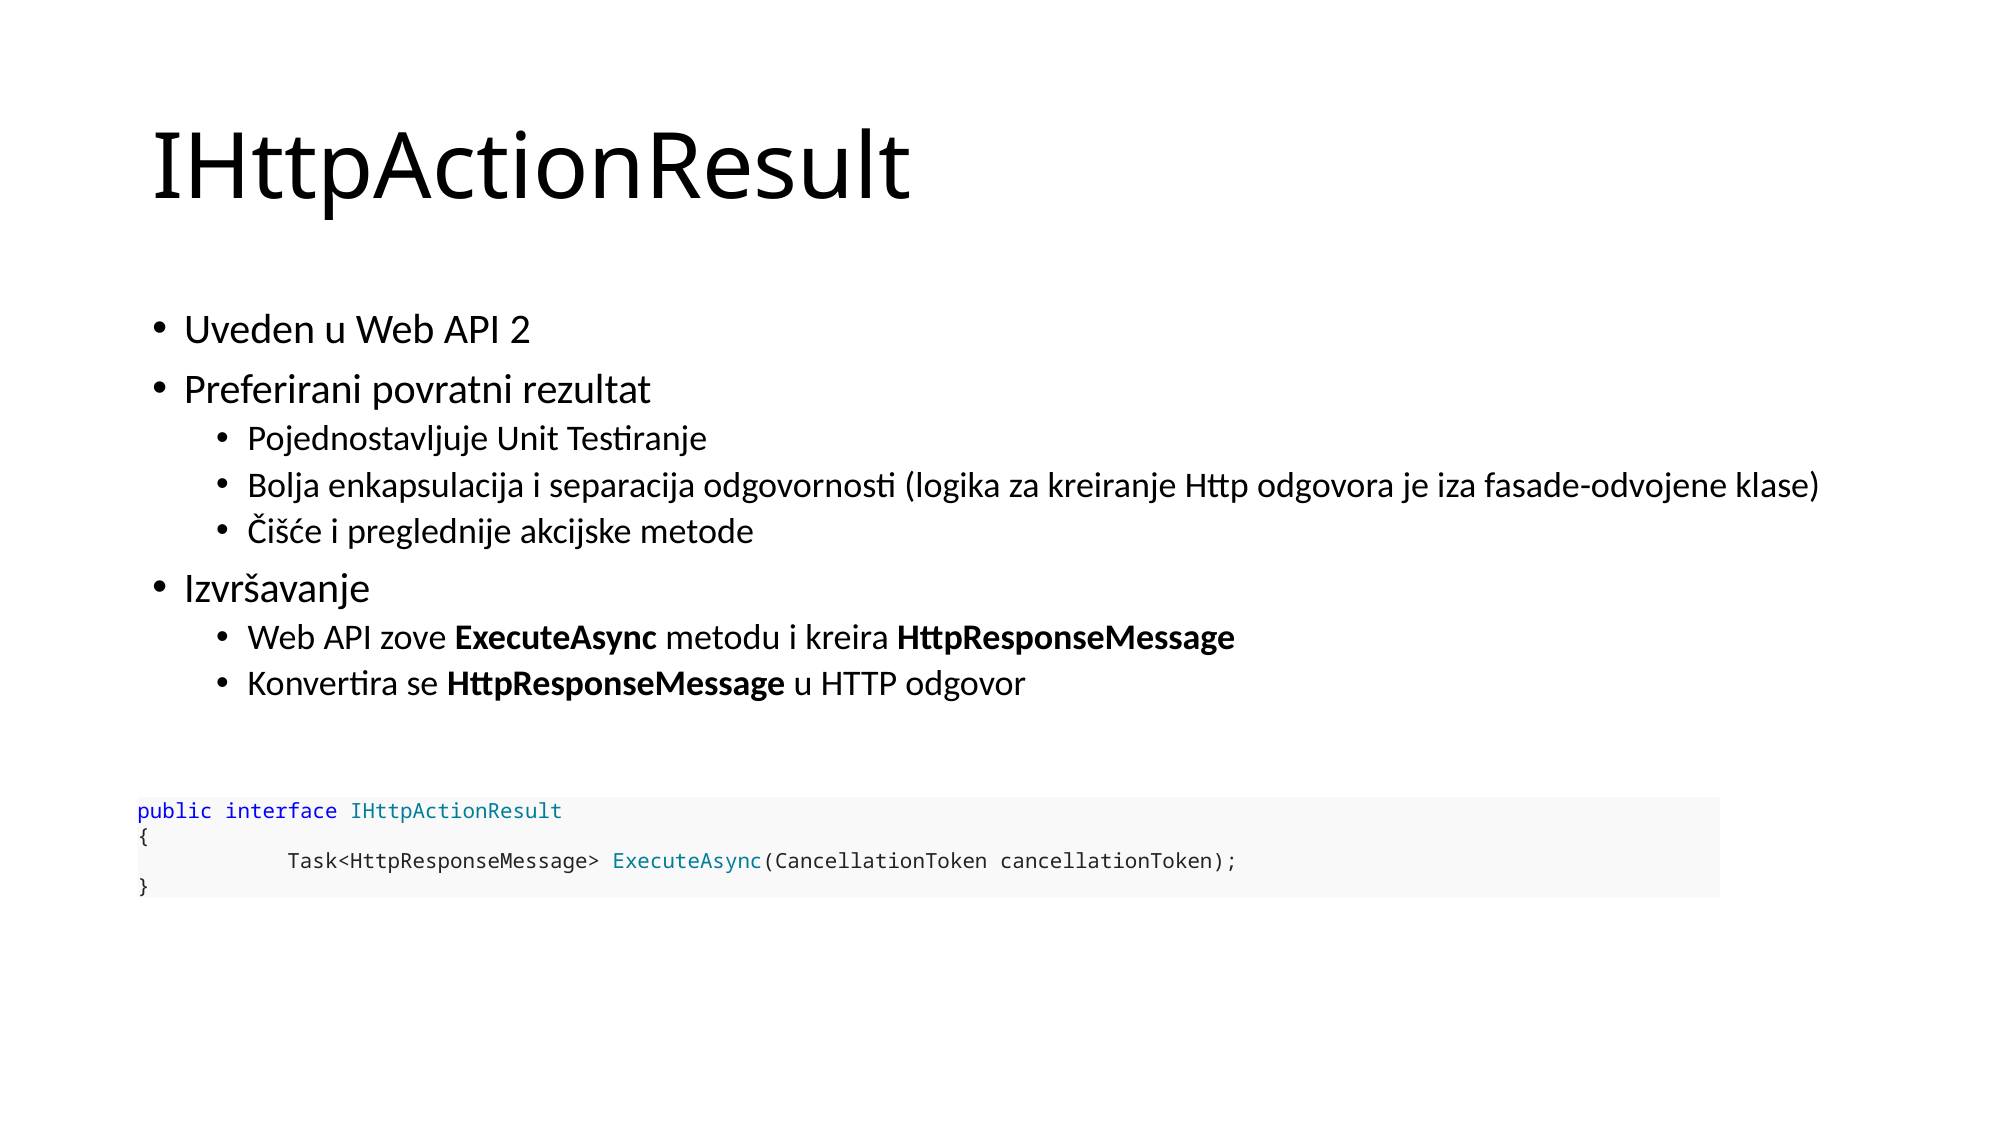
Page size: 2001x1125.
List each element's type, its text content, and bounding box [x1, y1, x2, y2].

text_box public interface IHttpActionResult { Task<HttpResponseMessage> ExecuteAsync(CancellationToken cancellationToken); } [137, 797, 1721, 898]
title IHttpActionResult [137, 59, 1863, 278]
list Uveden u Web API 2 Preferirani povratni rezultat Pojednostavljuje Unit Testiranje Bolja enkapsulacija i separacija odgovornosti (logika za kreiranje Http odgovora je iza fasade-odvojene klase) Čišće i preglednije akcijske metode Izvršavanje Web API zove ExecuteAsync metodu i kreira HttpResponseMessage Konvertira se HttpResponseMessage u HTTP odgovor [137, 299, 1863, 752]
